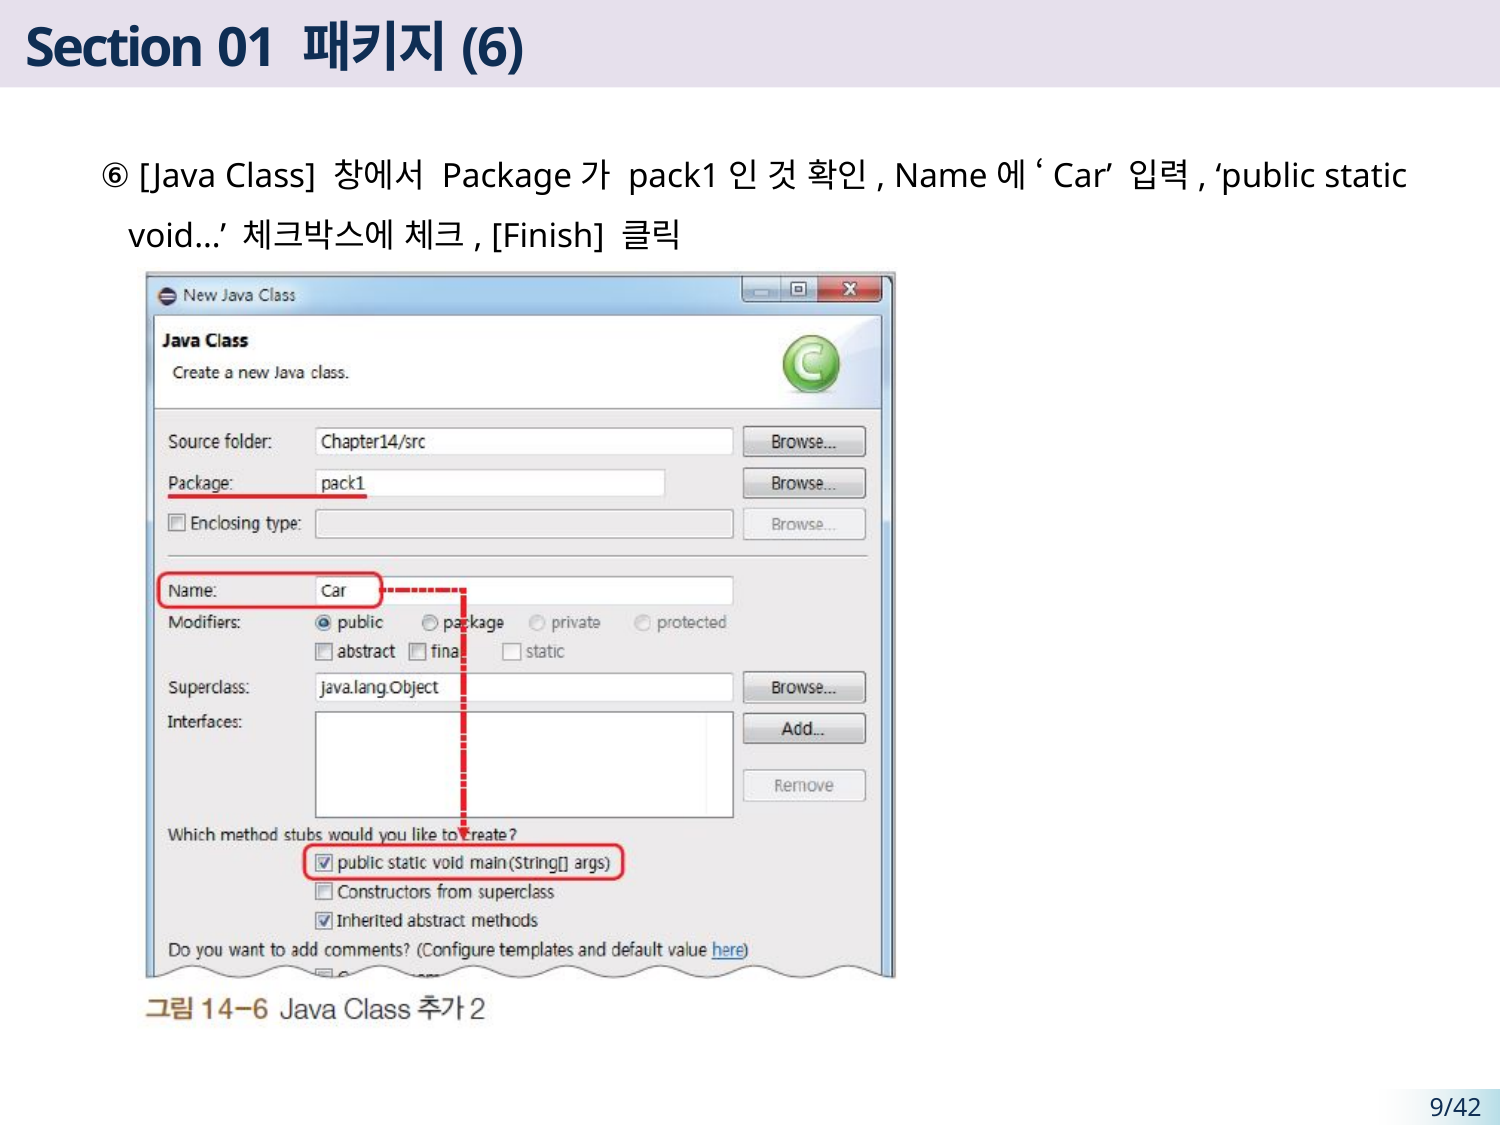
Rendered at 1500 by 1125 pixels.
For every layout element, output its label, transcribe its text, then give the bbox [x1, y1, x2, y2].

title Section 01 패키지(6) [10, 5, 1288, 84]
list ⑥ [Java Class] 창에서 Package가 pack1인 것 확인, Name에 ‘Car’ 입력, ‘public static void…’ 체크박스에 체크, [Finish] 클릭 [10, 126, 1481, 1057]
picture [136, 266, 906, 1034]
